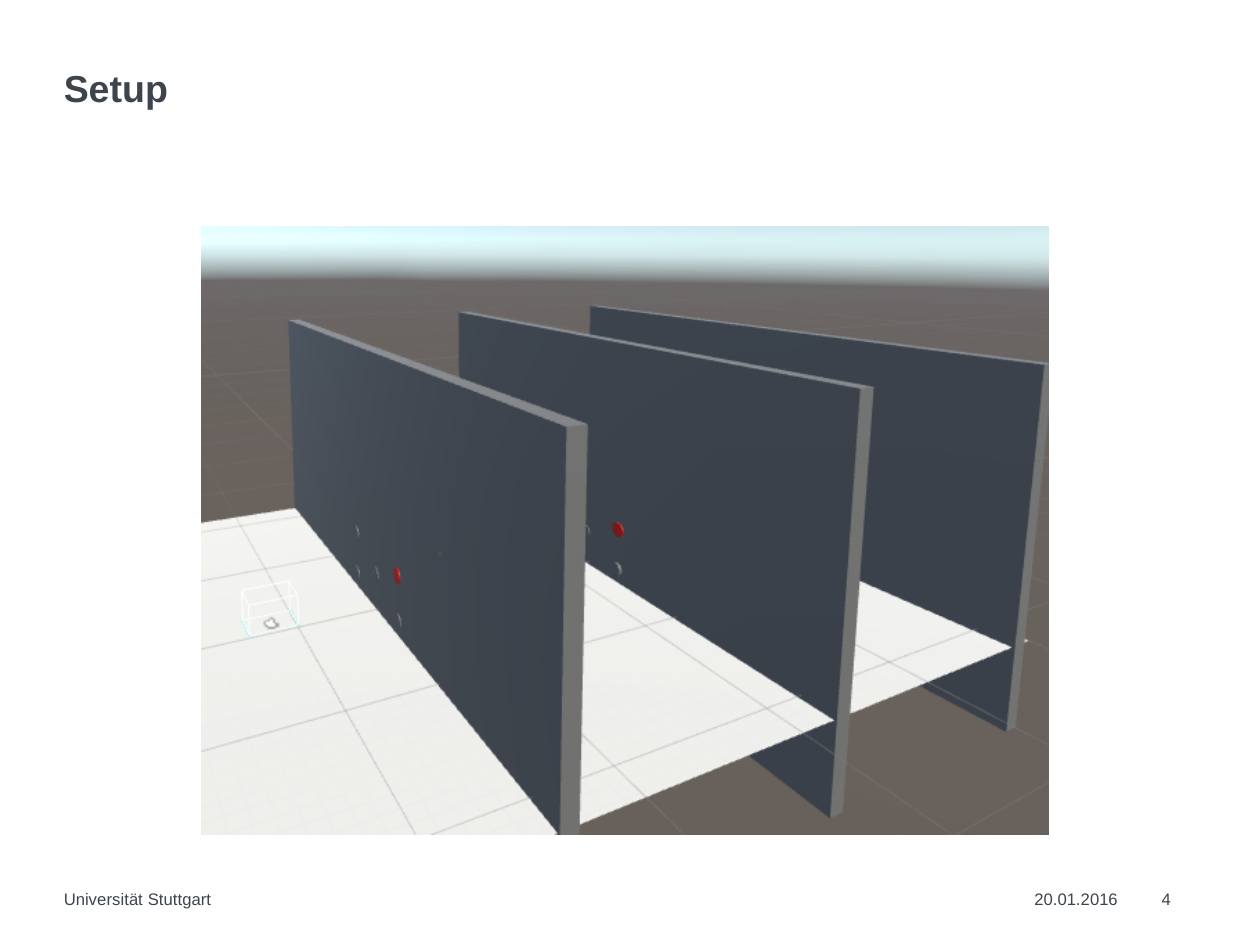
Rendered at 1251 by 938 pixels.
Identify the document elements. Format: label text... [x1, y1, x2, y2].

slide_number 4 [1161, 888, 1198, 909]
footer Universität Stuttgart [64, 888, 891, 909]
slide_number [1034, 888, 1133, 909]
title Setup [64, 64, 1186, 111]
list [201, 226, 1049, 835]
